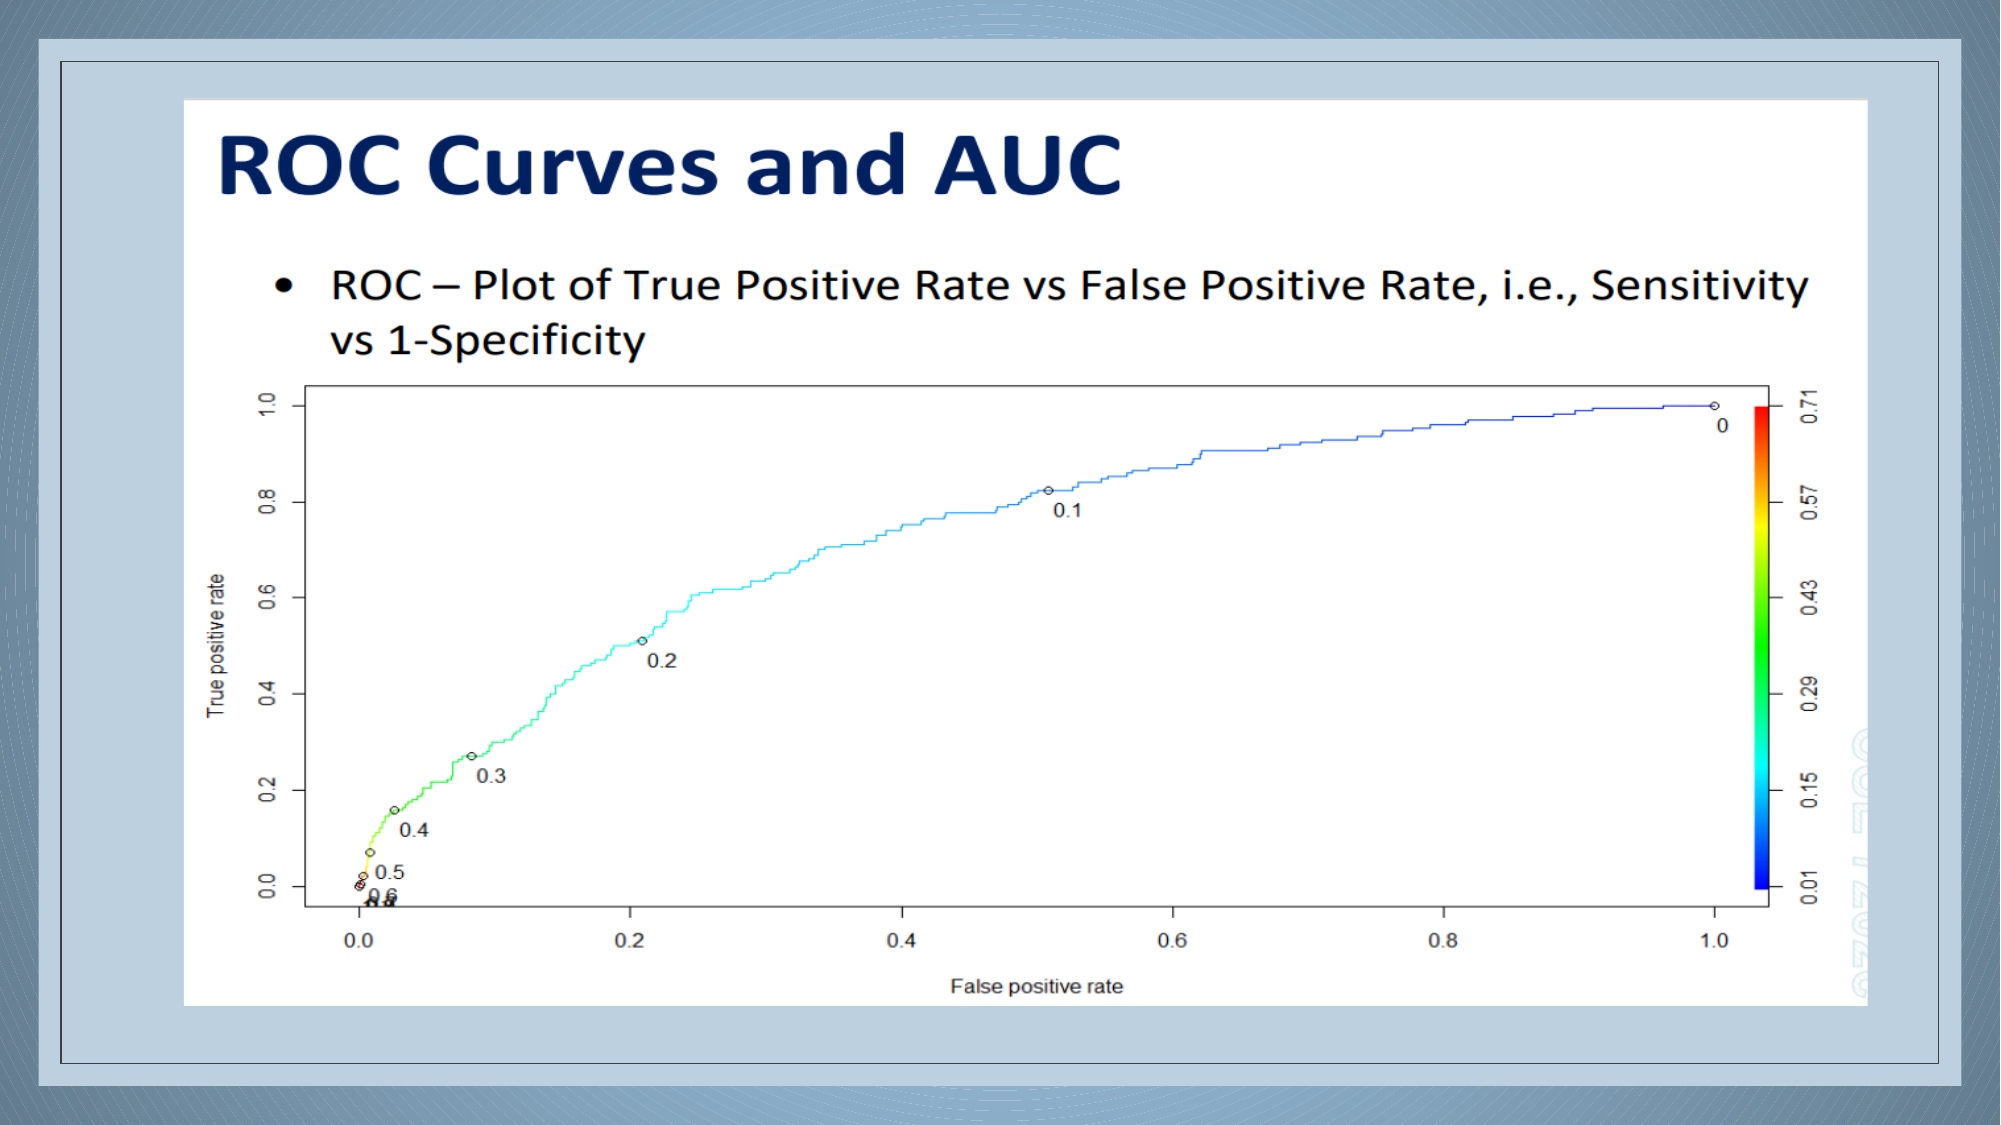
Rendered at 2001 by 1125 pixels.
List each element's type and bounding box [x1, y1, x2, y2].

list [183, 98, 1868, 1006]
